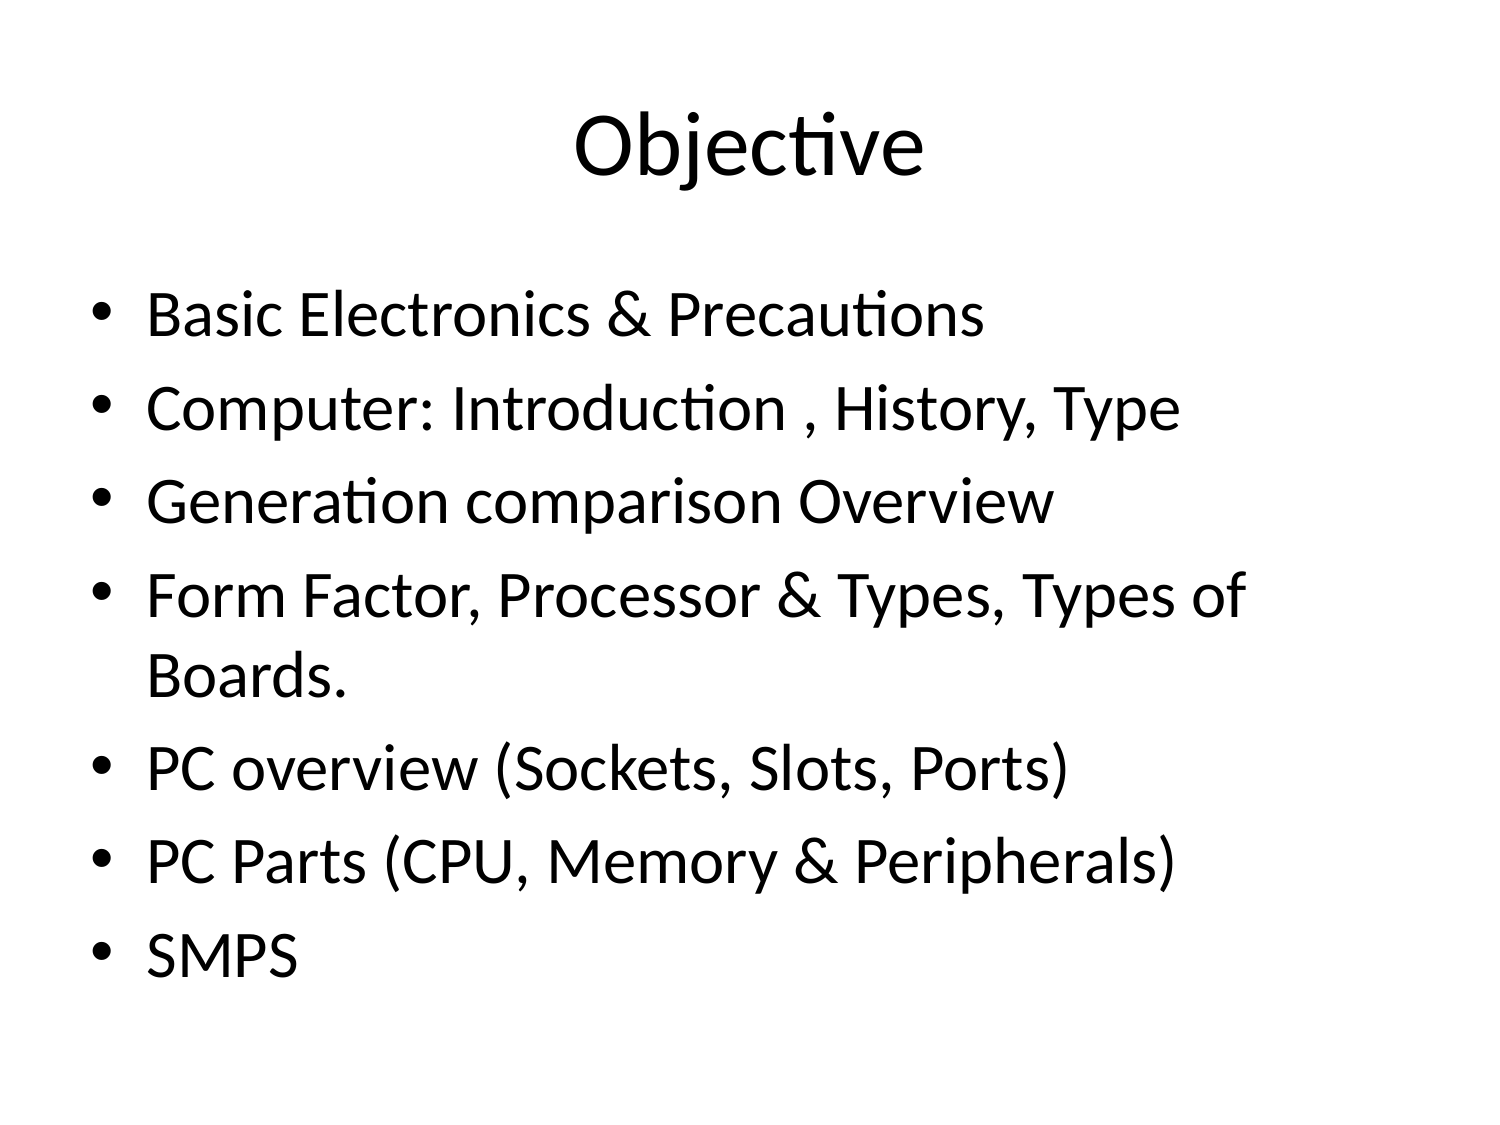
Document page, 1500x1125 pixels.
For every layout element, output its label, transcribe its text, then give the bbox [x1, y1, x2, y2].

title Objective [75, 45, 1425, 233]
list Basic Electronics & Precautions Computer: Introduction , History, Type Generation comparison Overview Form Factor, Processor & Types, Types of Boards. PC overview (Sockets, Slots, Ports) PC Parts (CPU, Memory & Peripherals) SMPS [75, 262, 1425, 1005]
